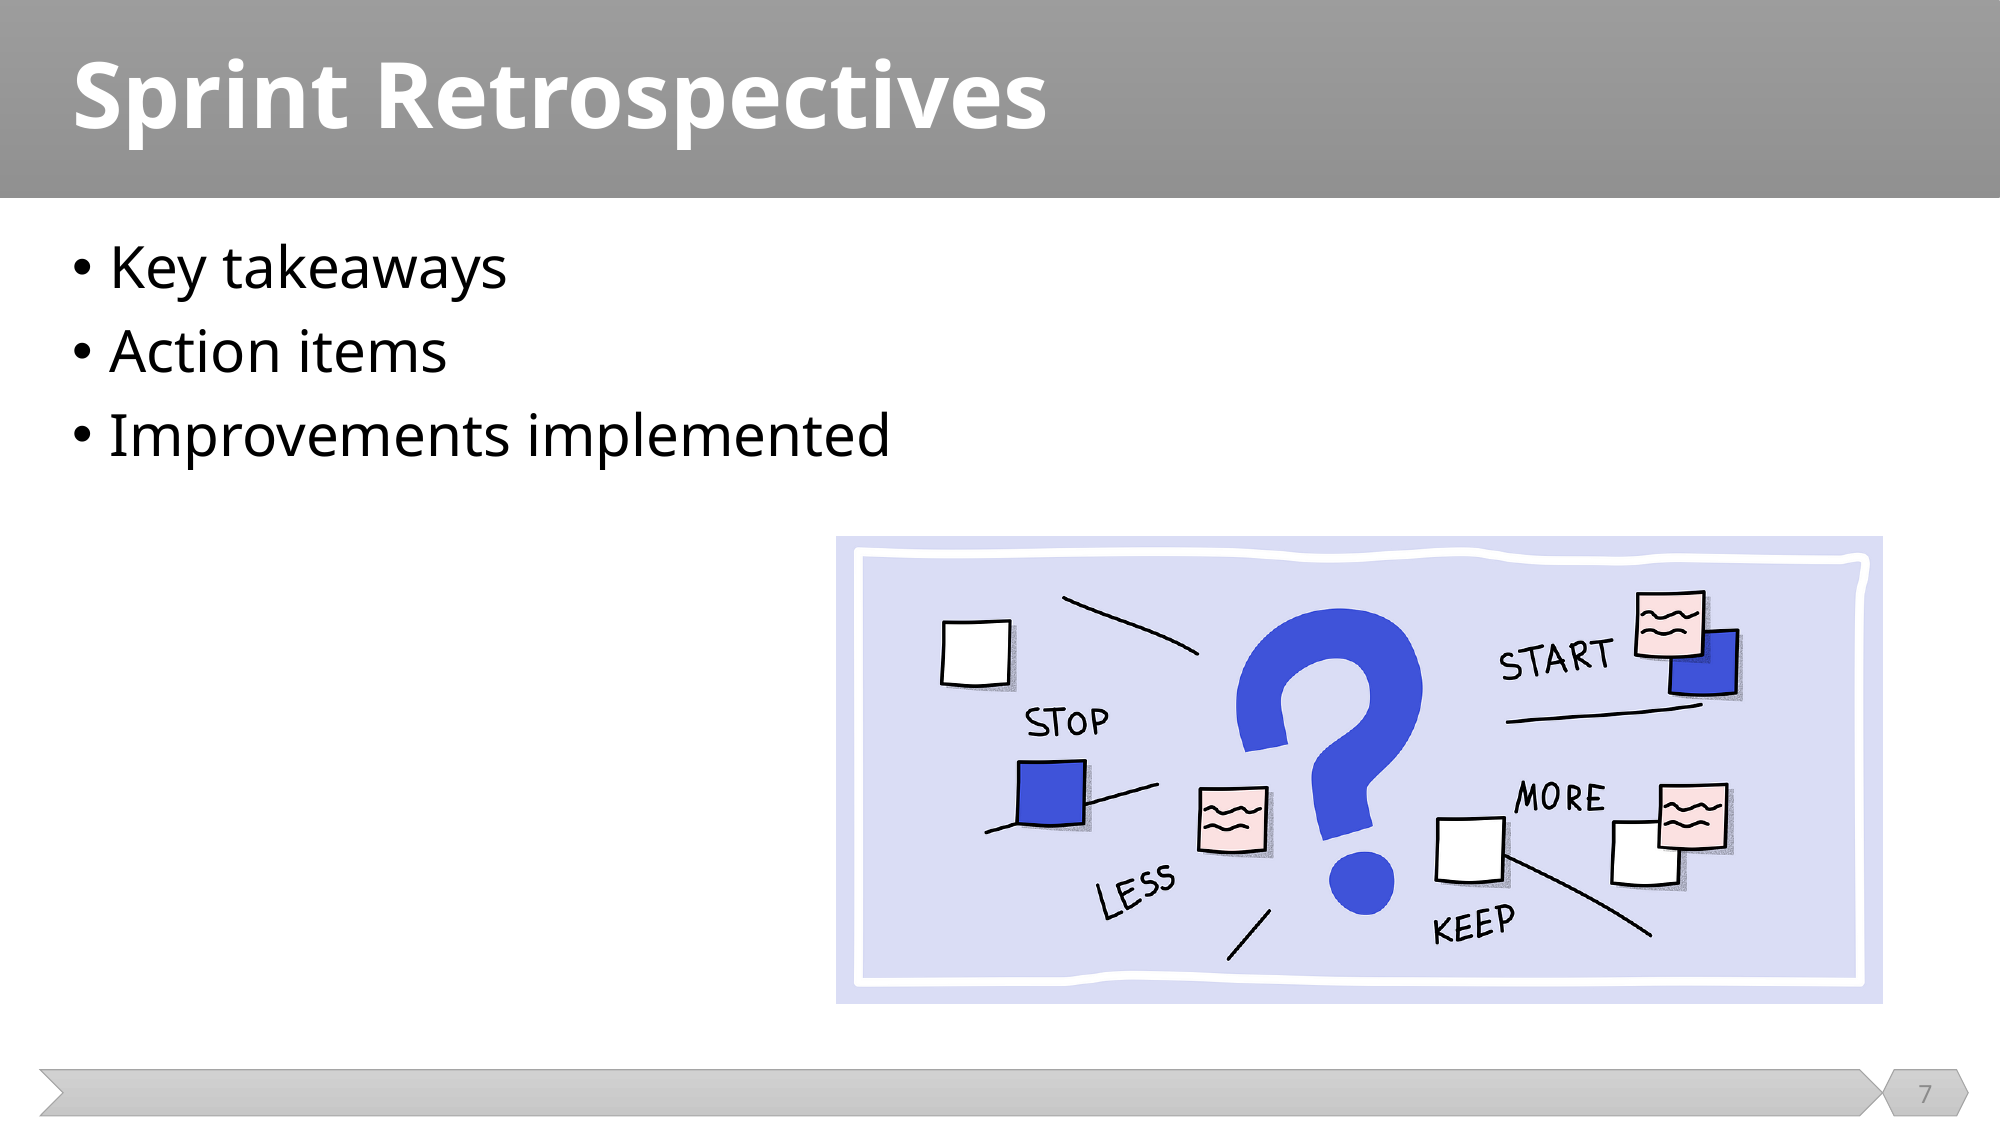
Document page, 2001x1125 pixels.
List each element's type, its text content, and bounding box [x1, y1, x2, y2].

list Key takeaways Action items Improvements implemented [56, 230, 1969, 1010]
slide_number 7 [1882, 1065, 1969, 1125]
title Sprint Retrospectives [56, 0, 1969, 199]
picture [836, 536, 1883, 1004]
